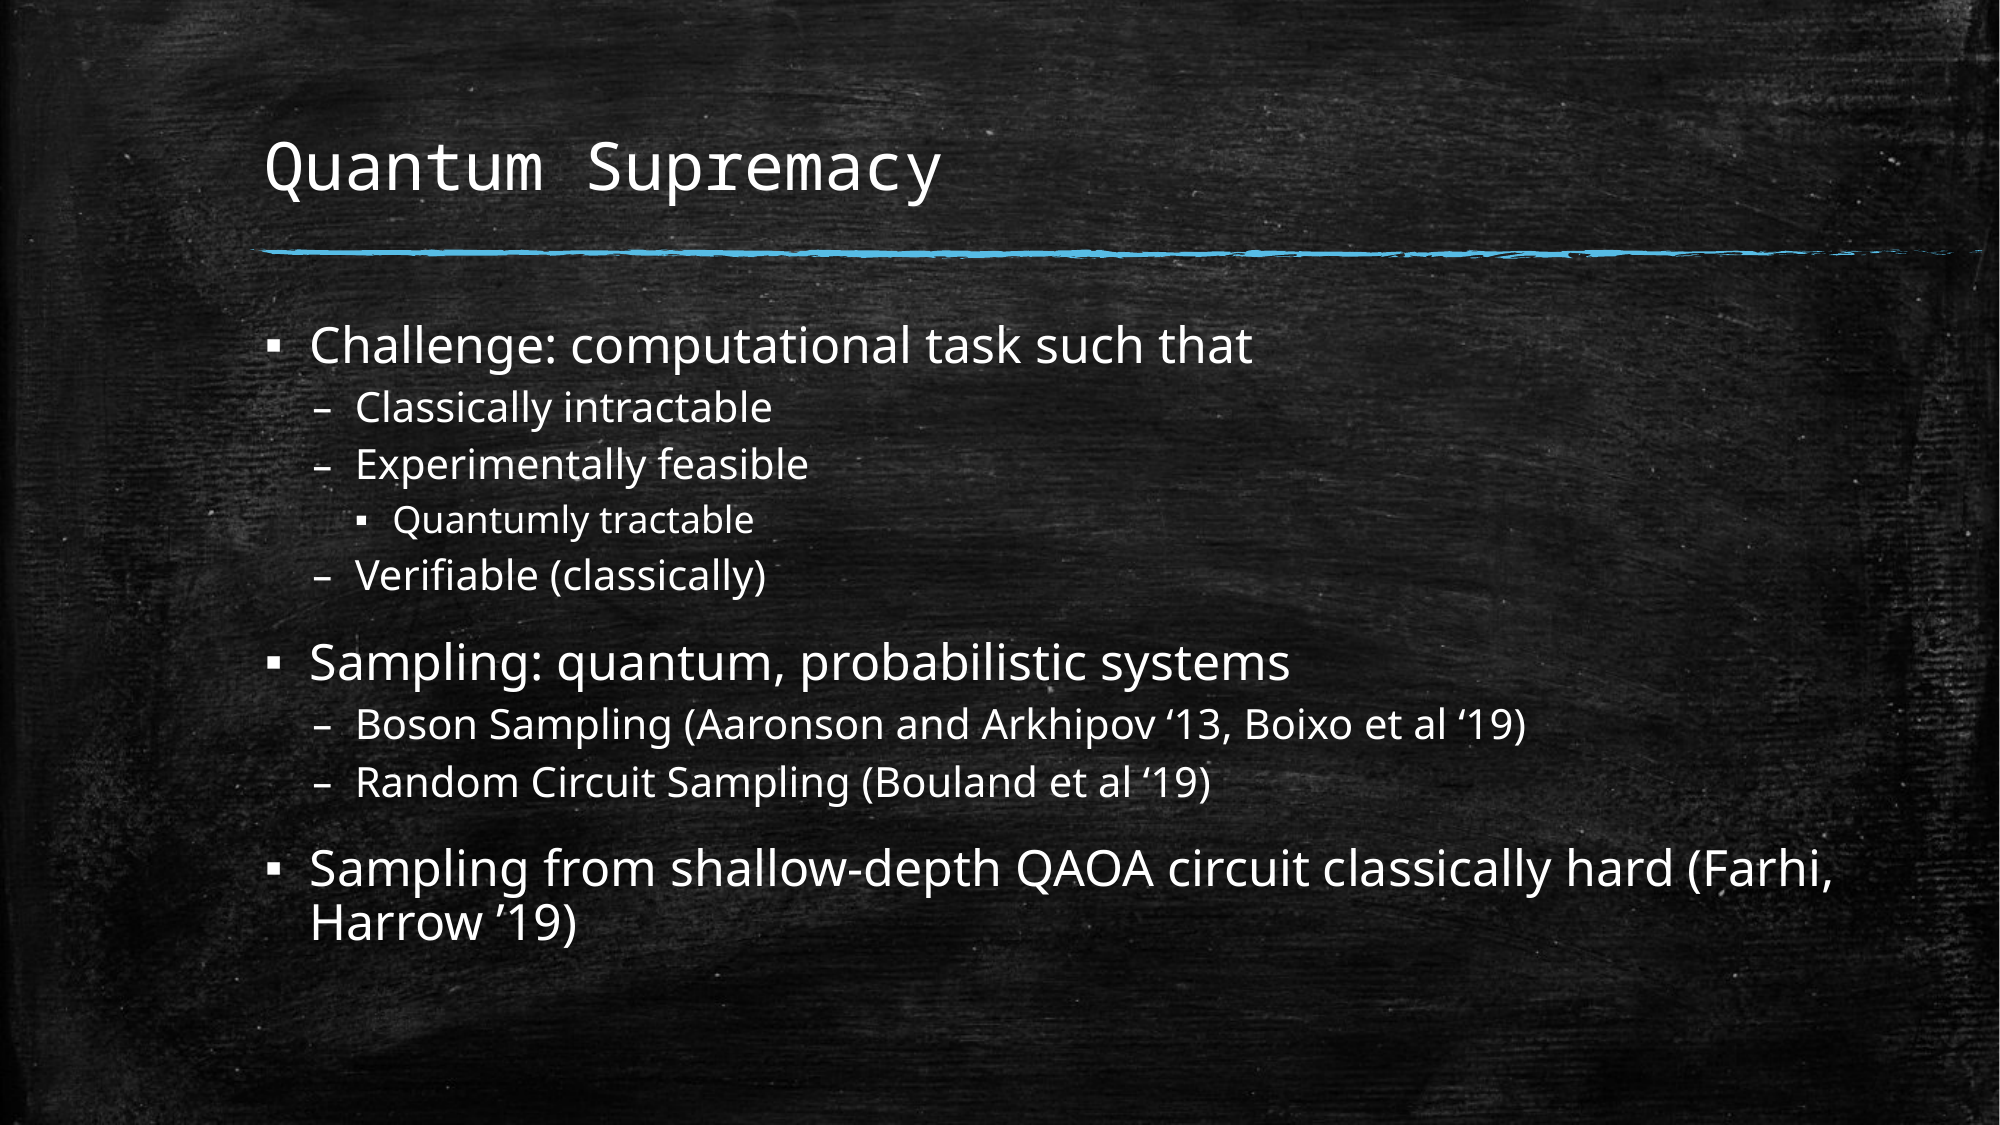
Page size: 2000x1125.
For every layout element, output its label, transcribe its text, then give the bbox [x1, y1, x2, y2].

title Quantum Supremacy [249, 45, 1750, 213]
list Challenge: computational task such that Classically intractable Experimentally feasible Quantumly tractable Verifiable (classically) Sampling: quantum, probabilistic systems Boson Sampling (Aaronson and Arkhipov ‘13, Boixo et al ‘19) Random Circuit Sampling (Bouland et al ‘19) Sampling from shallow-depth QAOA circuit classically hard (Farhi, Harrow ’19) [249, 312, 2000, 1013]
